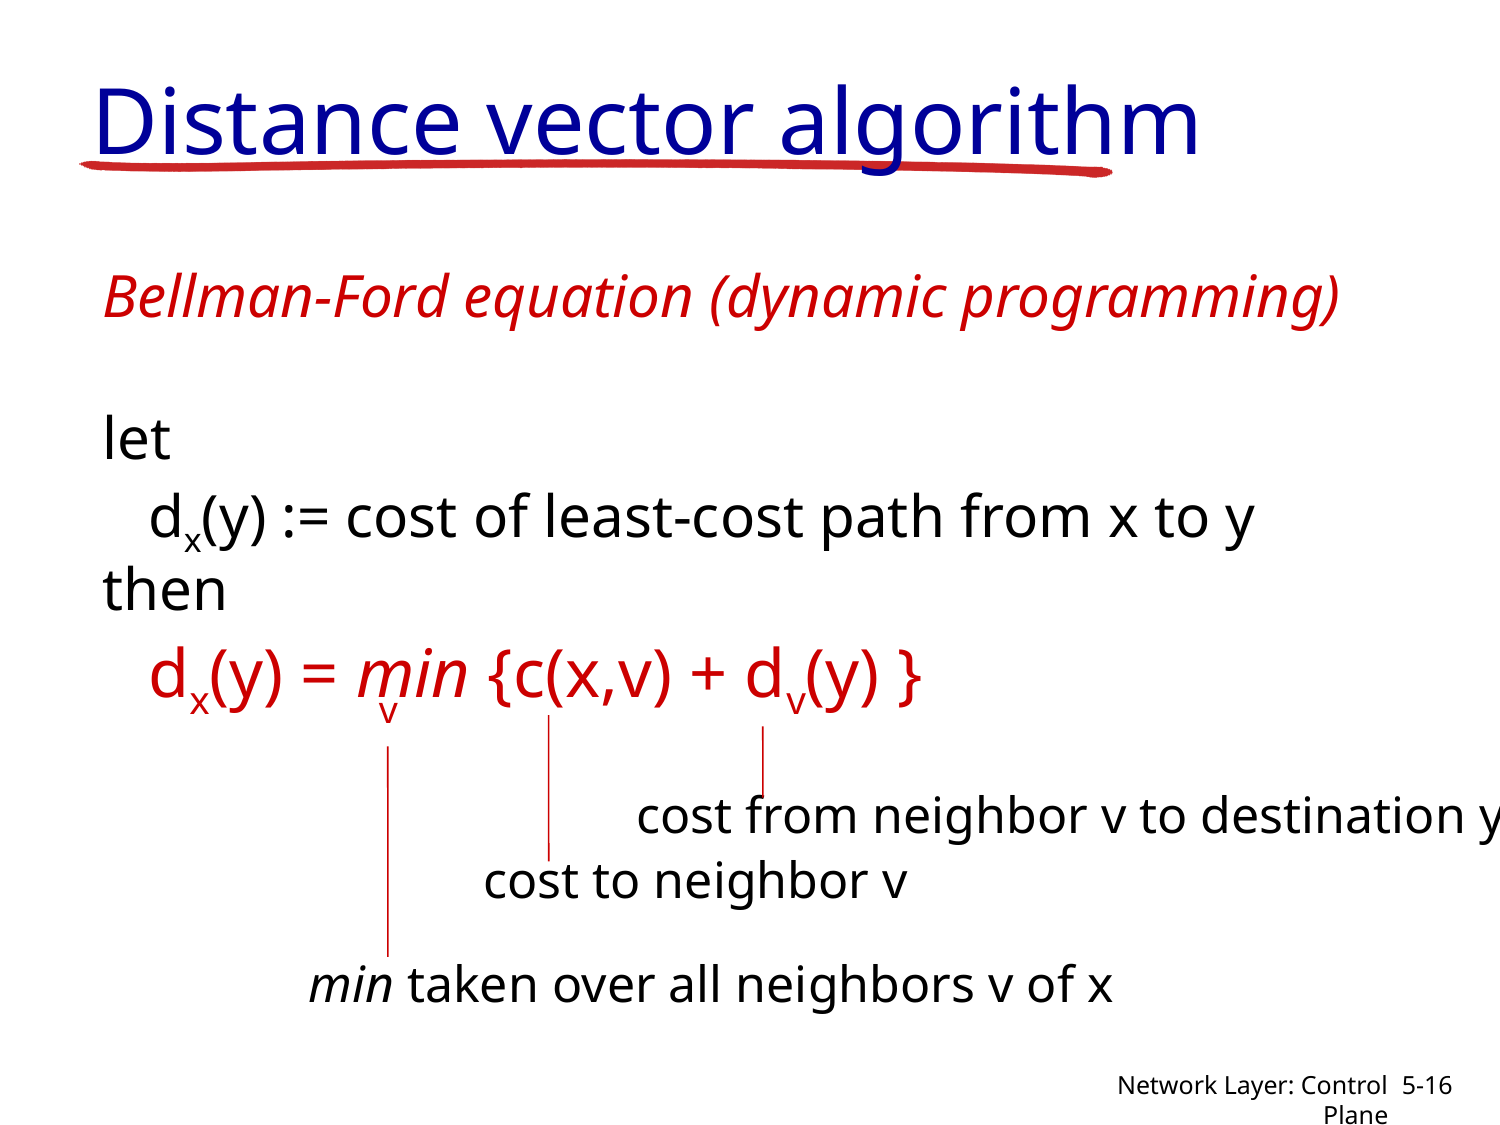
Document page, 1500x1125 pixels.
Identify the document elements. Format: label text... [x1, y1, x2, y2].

text_box cost to neighbor v [468, 840, 923, 916]
text_box v [364, 678, 413, 739]
title Distance vector algorithm [76, 48, 1352, 187]
slide_number 5-16 [1387, 1062, 1478, 1107]
list Bellman-Ford equation (dynamic programming) let dx(y) := cost of least-cost path from x to y then dx(y) = min {c(x,v) + dv(y) } [87, 262, 1393, 1025]
picture [74, 154, 1126, 184]
text_box min taken over all neighbors v of x [293, 945, 1130, 1020]
text_box cost from neighbor v to destination y [621, 775, 1500, 851]
footer Network Layer: Control Plane [1045, 1062, 1404, 1102]
